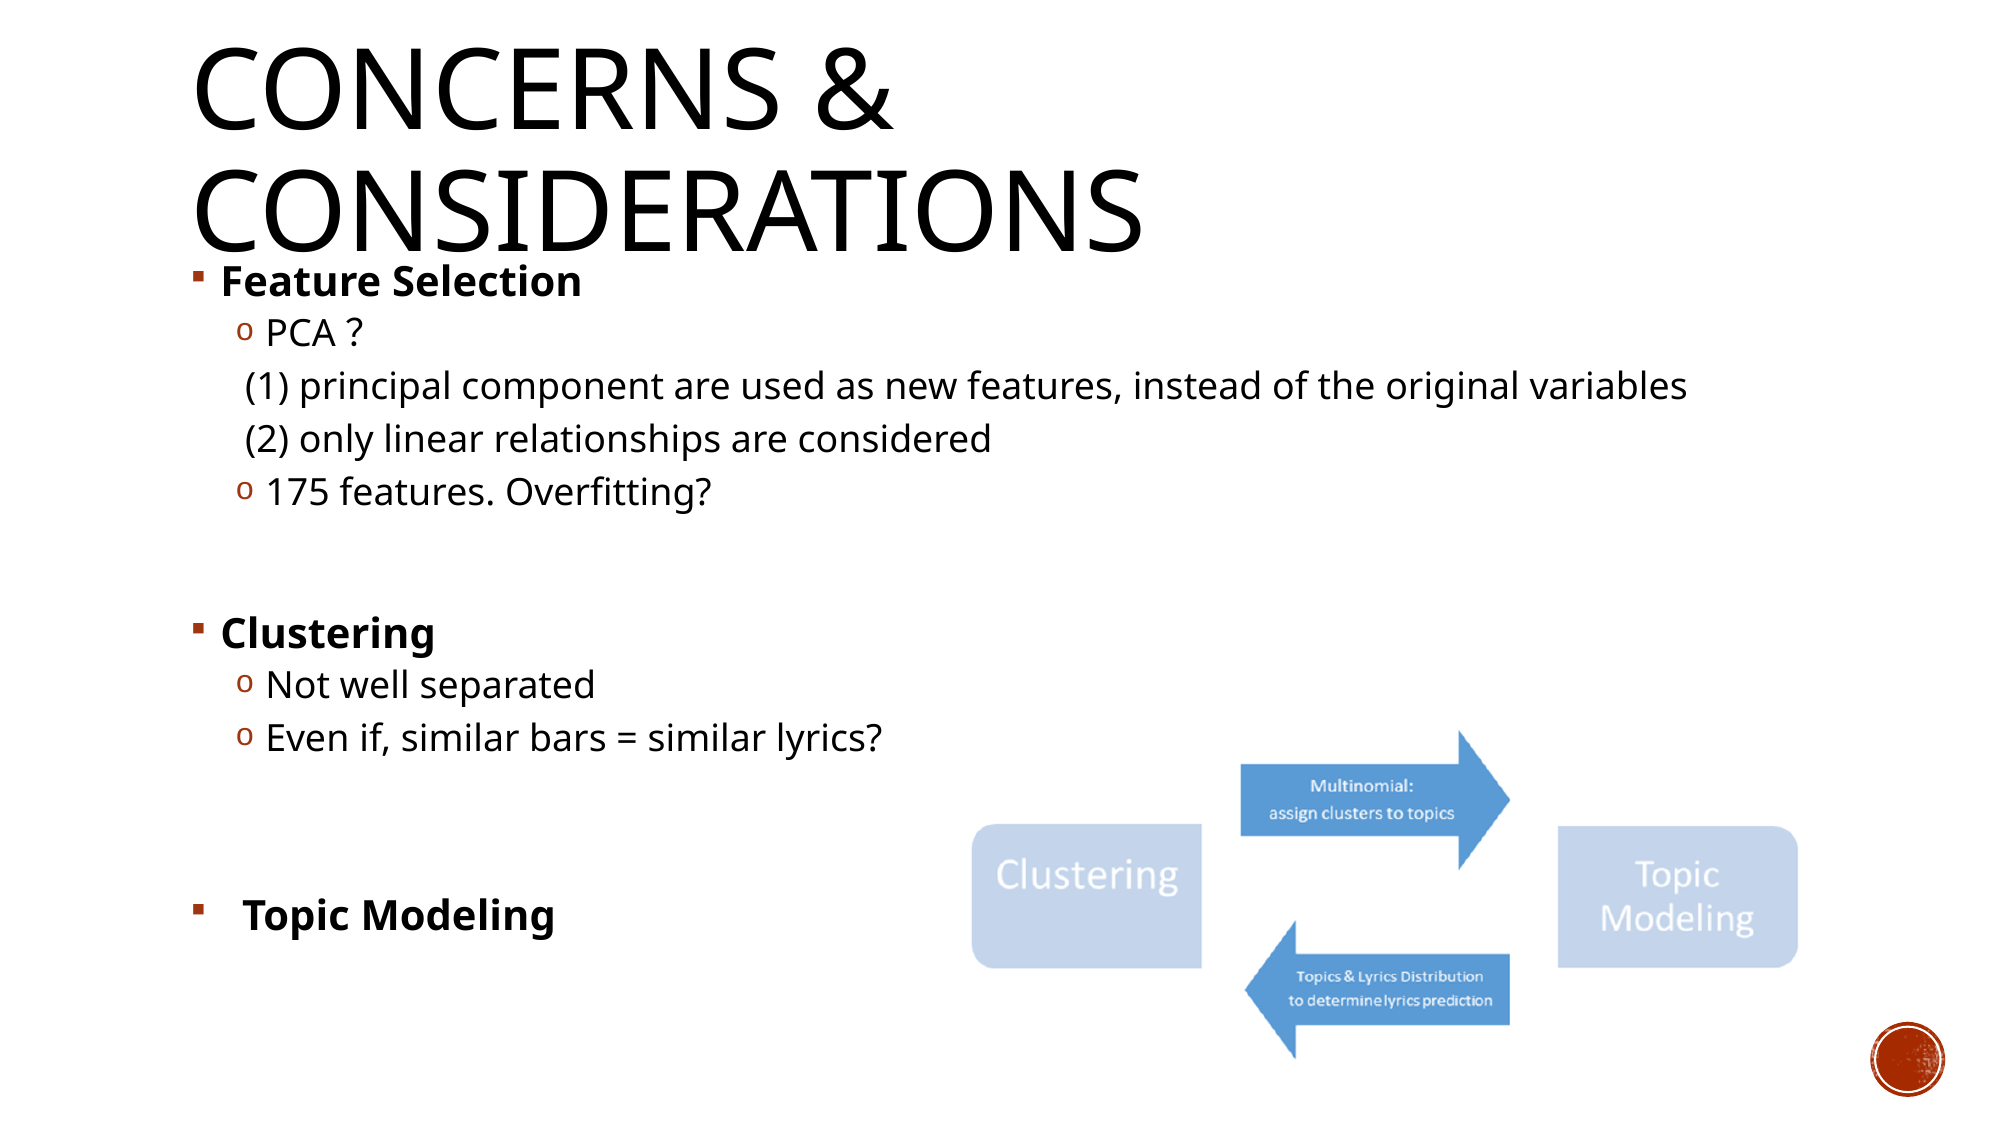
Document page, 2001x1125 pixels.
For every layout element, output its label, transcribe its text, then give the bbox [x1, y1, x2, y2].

list Feature Selection PCA？ (1) principal component are used as new features, instead of the original variables (2) only linear relationships are considered 175 features. Overfitting? Clustering Not well separated Even if, similar bars = similar lyrics? Topic Modeling [175, 253, 1904, 1074]
title Concerns & Considerations [175, 21, 1826, 253]
picture [931, 720, 1837, 1074]
